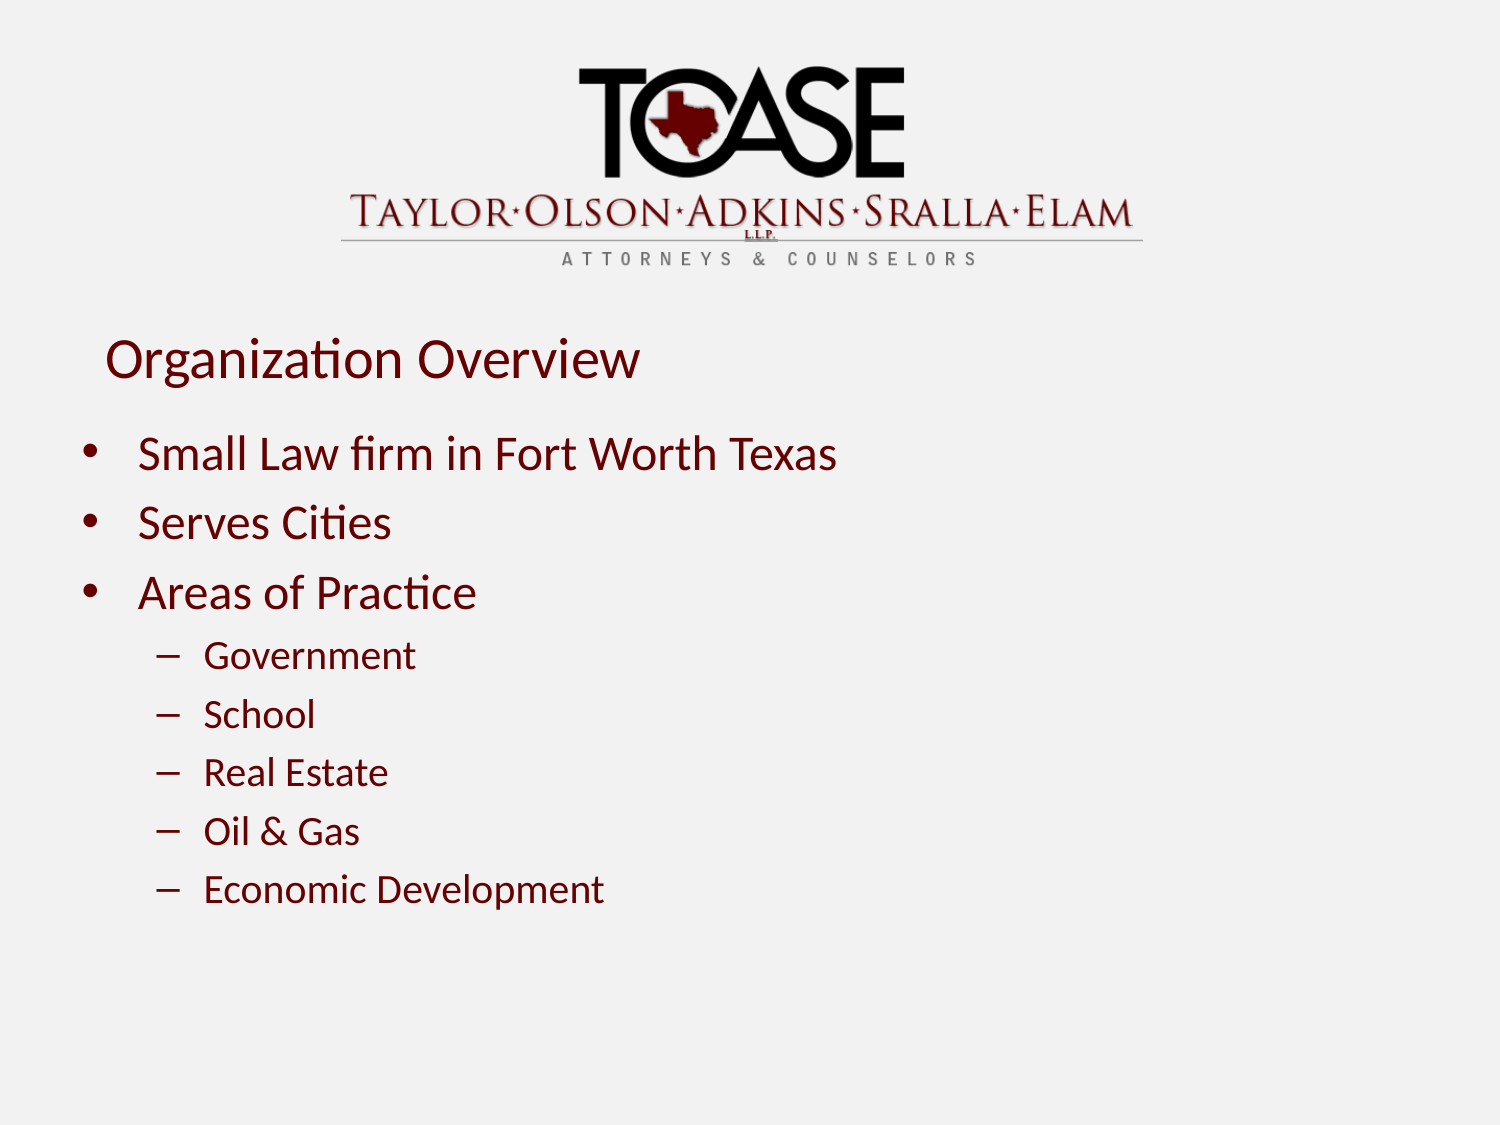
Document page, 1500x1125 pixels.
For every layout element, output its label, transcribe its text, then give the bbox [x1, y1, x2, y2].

picture [324, 62, 1159, 301]
text_box Organization Overview [90, 312, 657, 398]
list Small Law firm in Fort Worth Texas Serves Cities Areas of Practice Government School Real Estate Oil & Gas Economic Development [66, 412, 1417, 1125]
